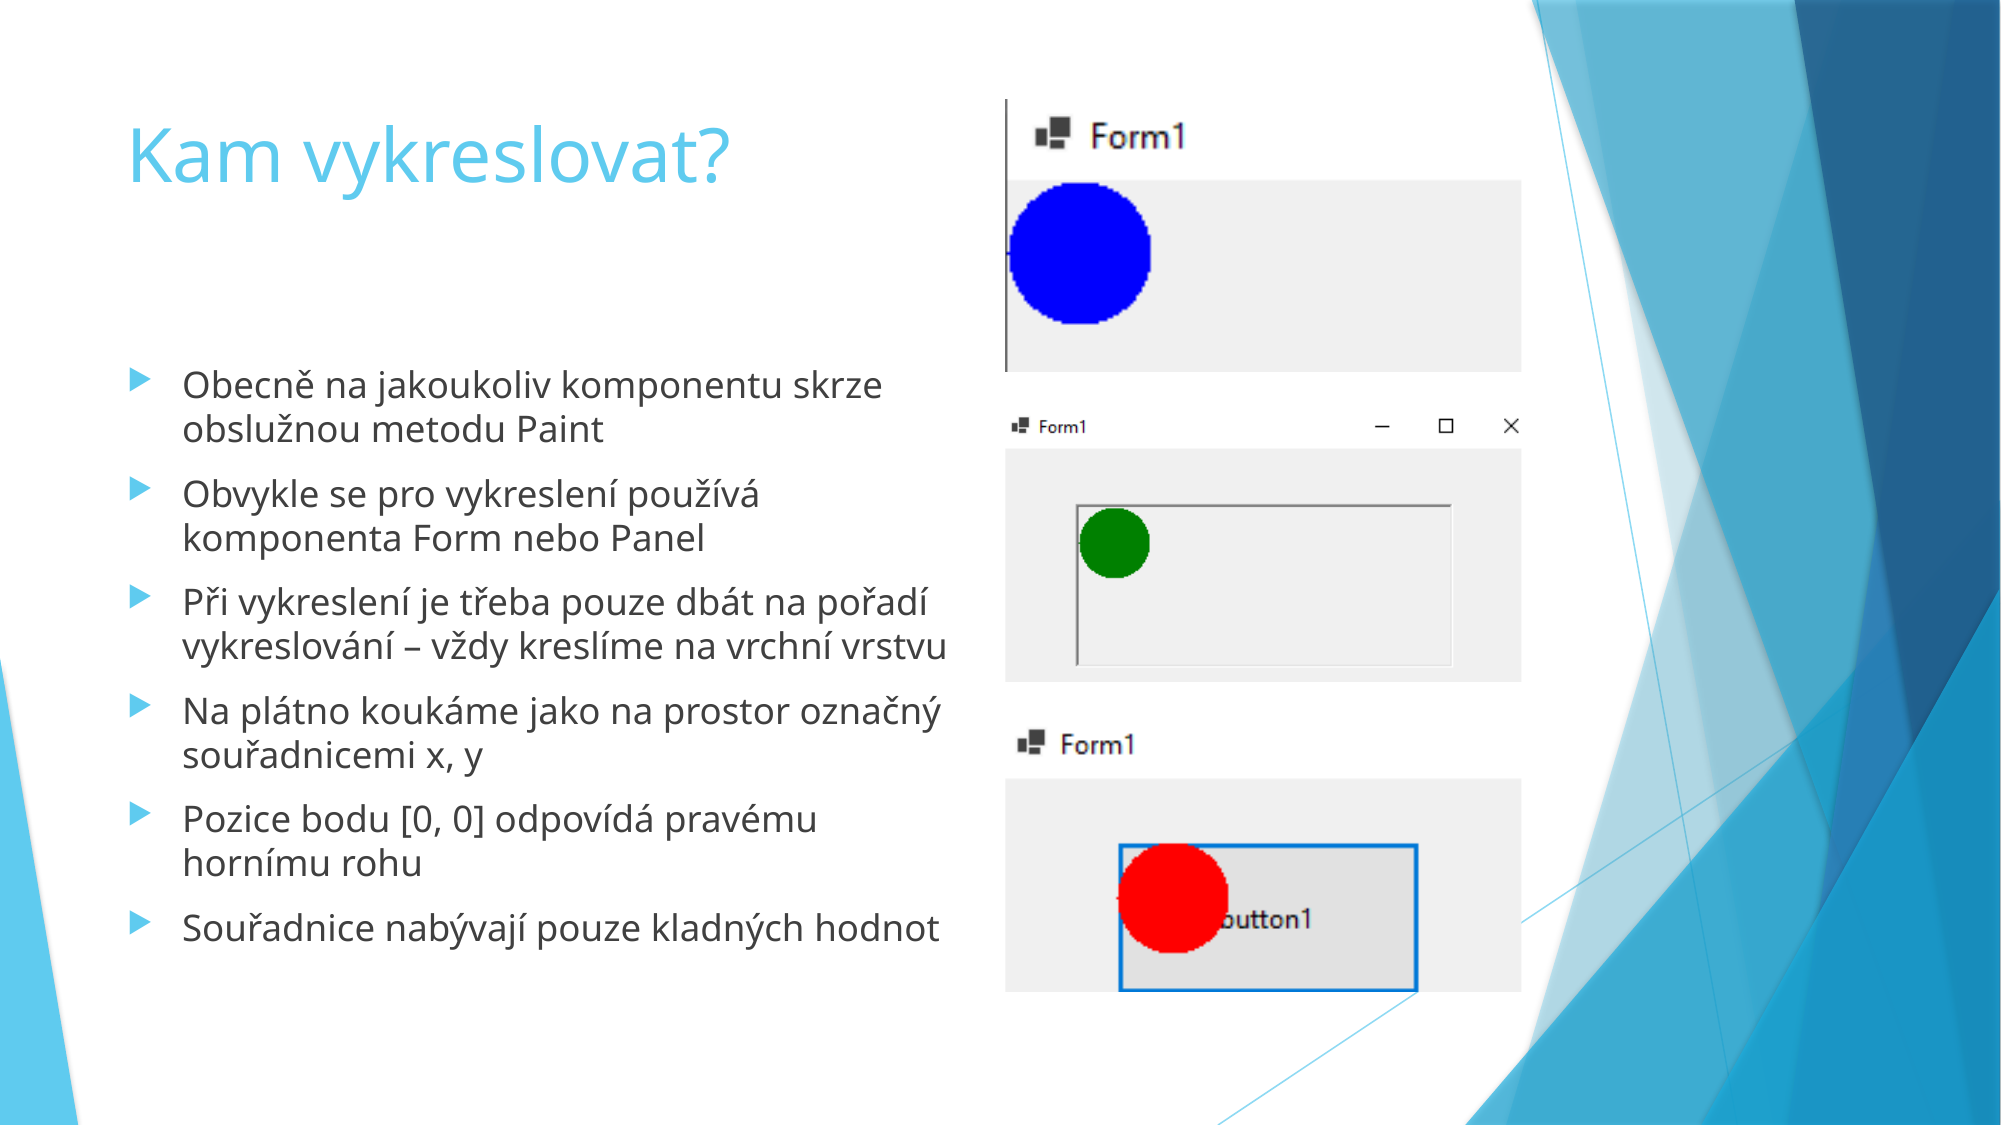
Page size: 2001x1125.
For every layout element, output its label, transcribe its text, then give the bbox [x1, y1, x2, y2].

picture [1004, 408, 1522, 682]
list Obecně na jakoukoliv komponentu skrze obslužnou metodu Paint Obvykle se pro vykreslení používá komponenta Form nebo Panel Při vykreslení je třeba pouze dbát na pořadí vykreslování – vždy kreslíme na vrchní vrstvu Na plátno koukáme jako na prostor označný souřadnicemi x, y Pozice bodu [0, 0] odpovídá pravému hornímu rohu Souřadnice nabývají pouze kladných hodnot [112, 354, 967, 992]
picture [1004, 99, 1522, 373]
picture [1004, 718, 1522, 992]
title Kam vykreslovat? [111, 99, 967, 317]
text_box [0, 657, 80, 1125]
